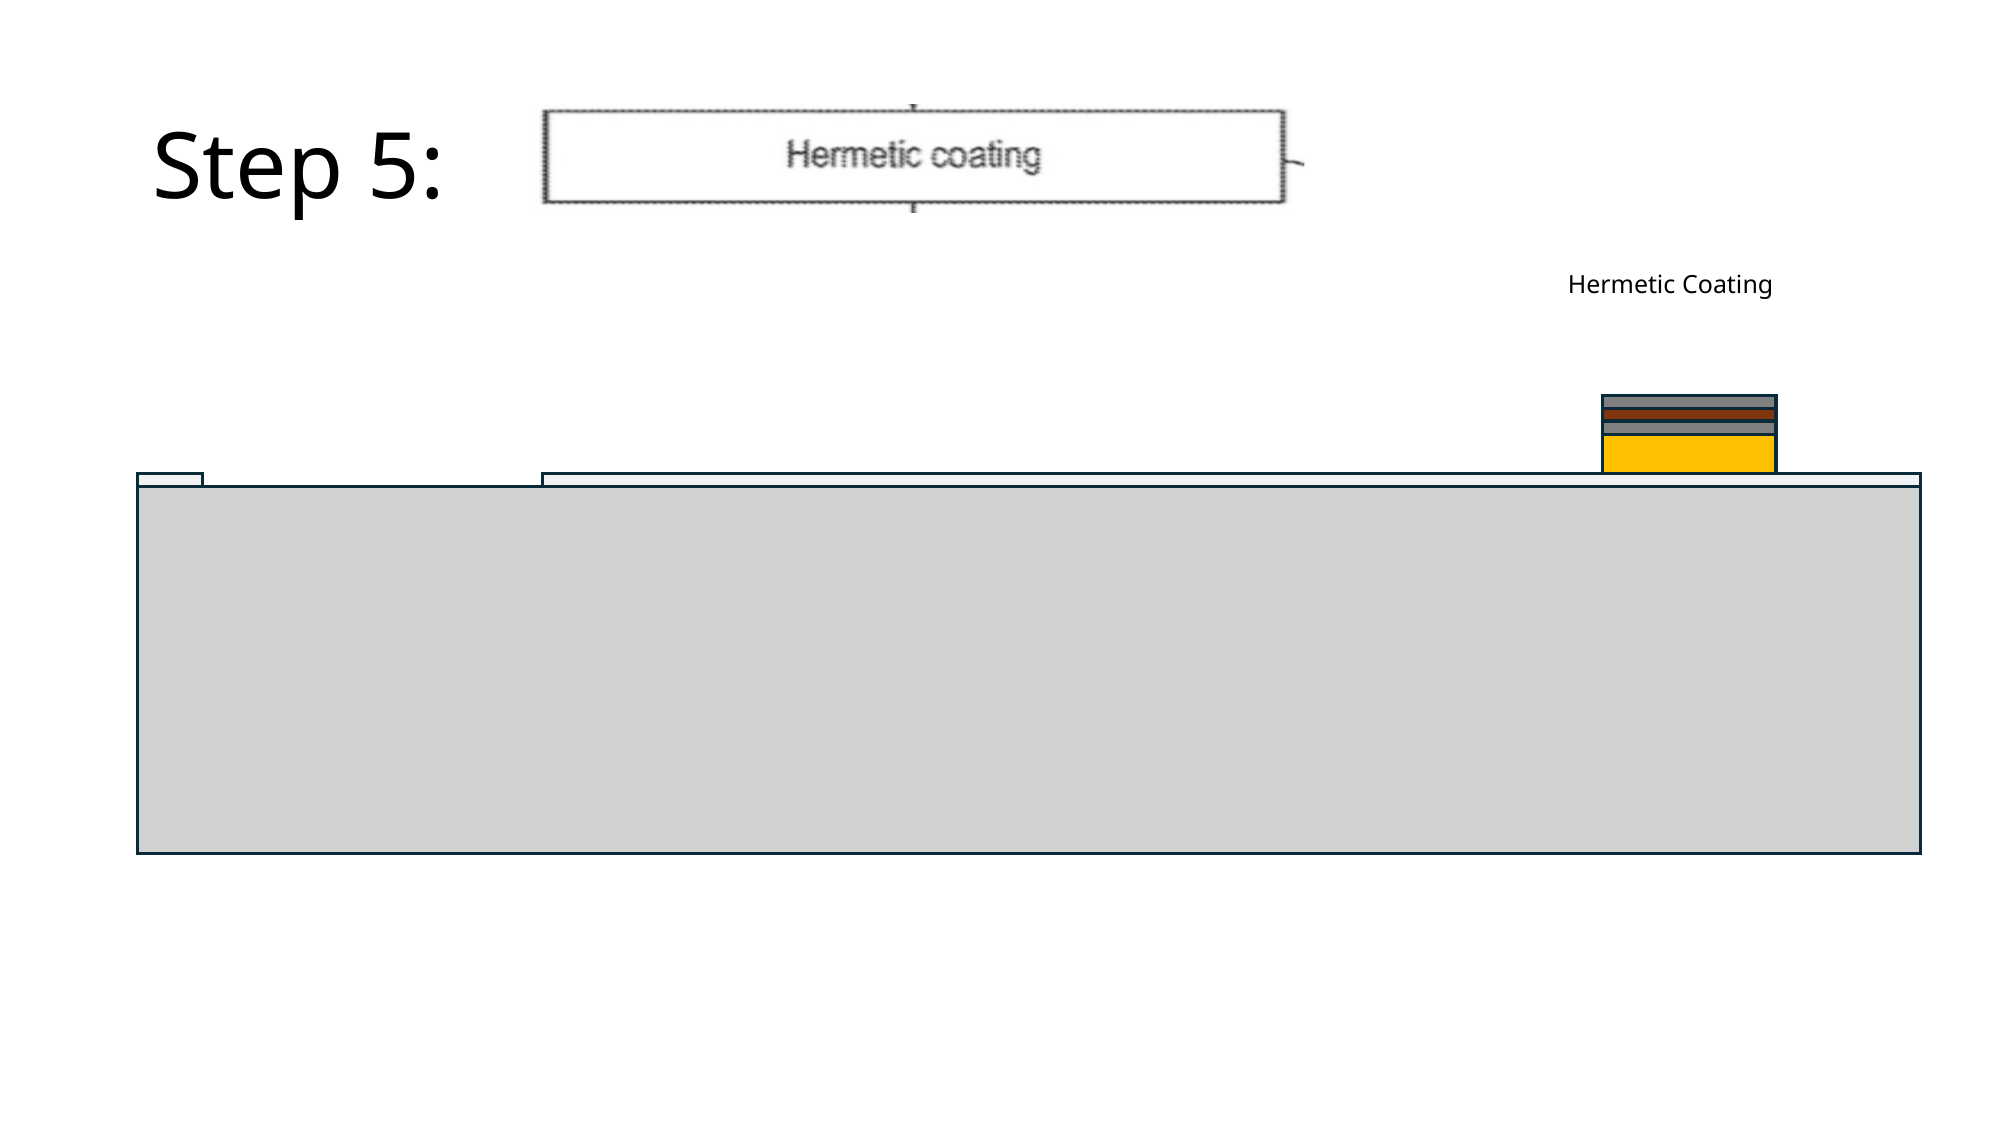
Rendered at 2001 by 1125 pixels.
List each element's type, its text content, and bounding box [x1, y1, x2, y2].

text_box [1601, 422, 1778, 436]
text_box [541, 472, 1922, 488]
text_box [1601, 436, 1778, 475]
text_box [136, 485, 1922, 855]
title Step 5: [137, 59, 1863, 278]
text_box [1601, 410, 1778, 422]
text_box [1601, 394, 1778, 410]
text_box Hermetic Coating [1500, 260, 1841, 306]
text_box [136, 472, 204, 488]
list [527, 103, 1306, 213]
